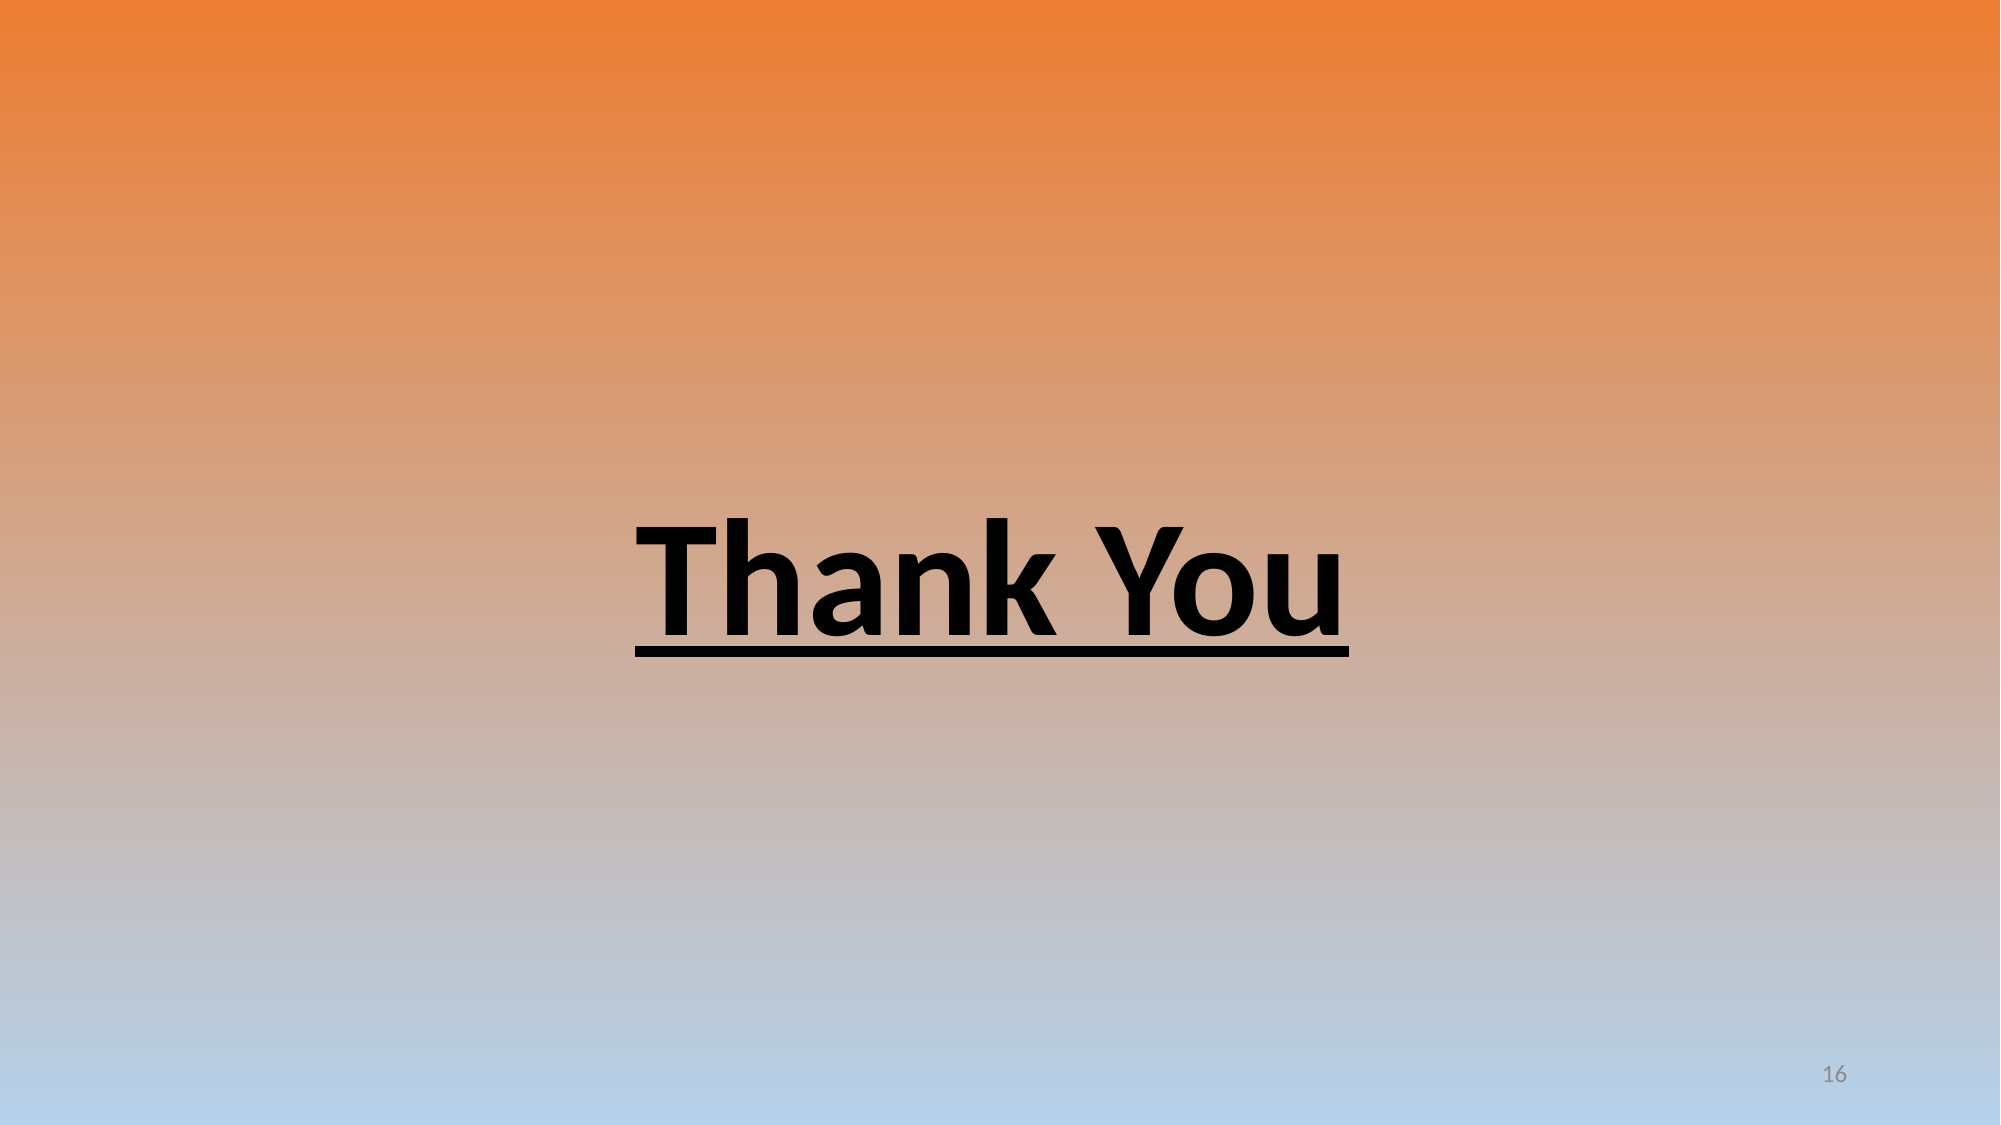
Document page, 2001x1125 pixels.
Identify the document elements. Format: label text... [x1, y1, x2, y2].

slide_number 16 [1412, 1042, 1863, 1103]
text_box Thank You [620, 474, 1368, 680]
